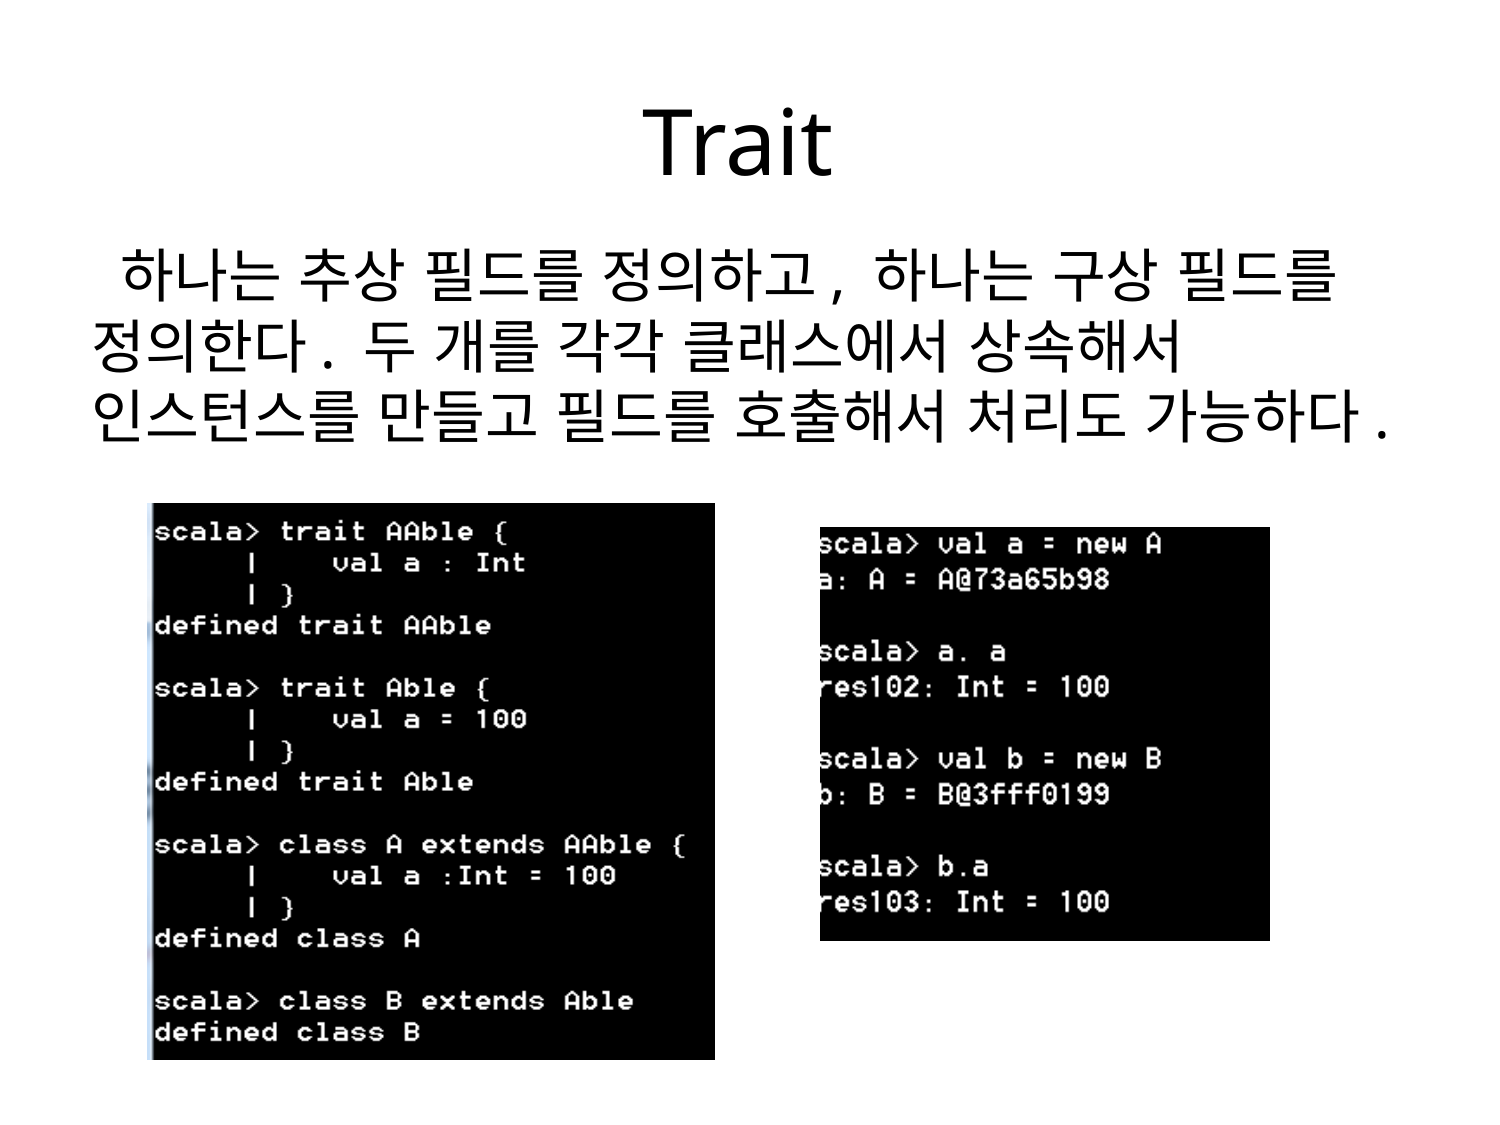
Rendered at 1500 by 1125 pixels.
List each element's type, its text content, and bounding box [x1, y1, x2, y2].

picture [820, 526, 1270, 941]
title Trait [75, 45, 1425, 233]
list 하나는 추상 필드를 정의하고, 하나는 구상 필드를 정의한다. 두 개를 각각 클래스에서 상속해서 인스턴스를 만들고 필드를 호출해서 처리도 가능하다. [76, 231, 1402, 528]
picture [147, 503, 715, 1060]
